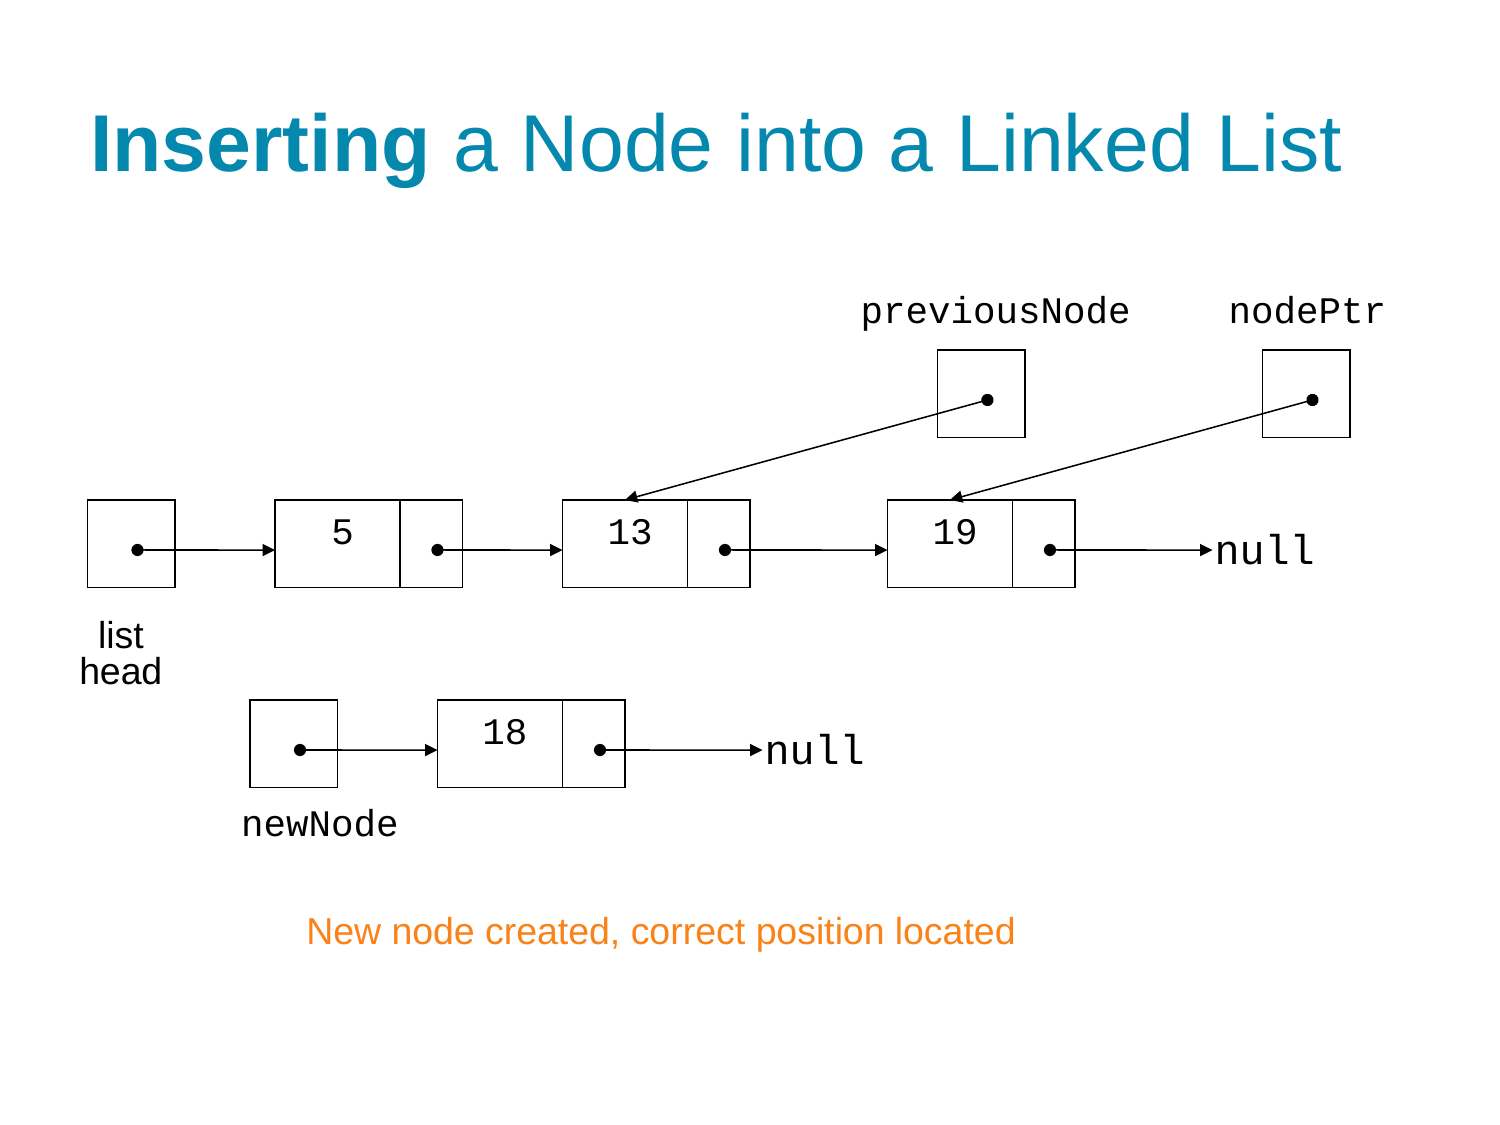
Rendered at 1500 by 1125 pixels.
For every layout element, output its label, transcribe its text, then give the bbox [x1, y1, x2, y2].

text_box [49, 287, 1428, 864]
title Inserting a Node into a Linked List [75, 45, 1425, 233]
text_box New node created, correct position located [291, 899, 1031, 960]
